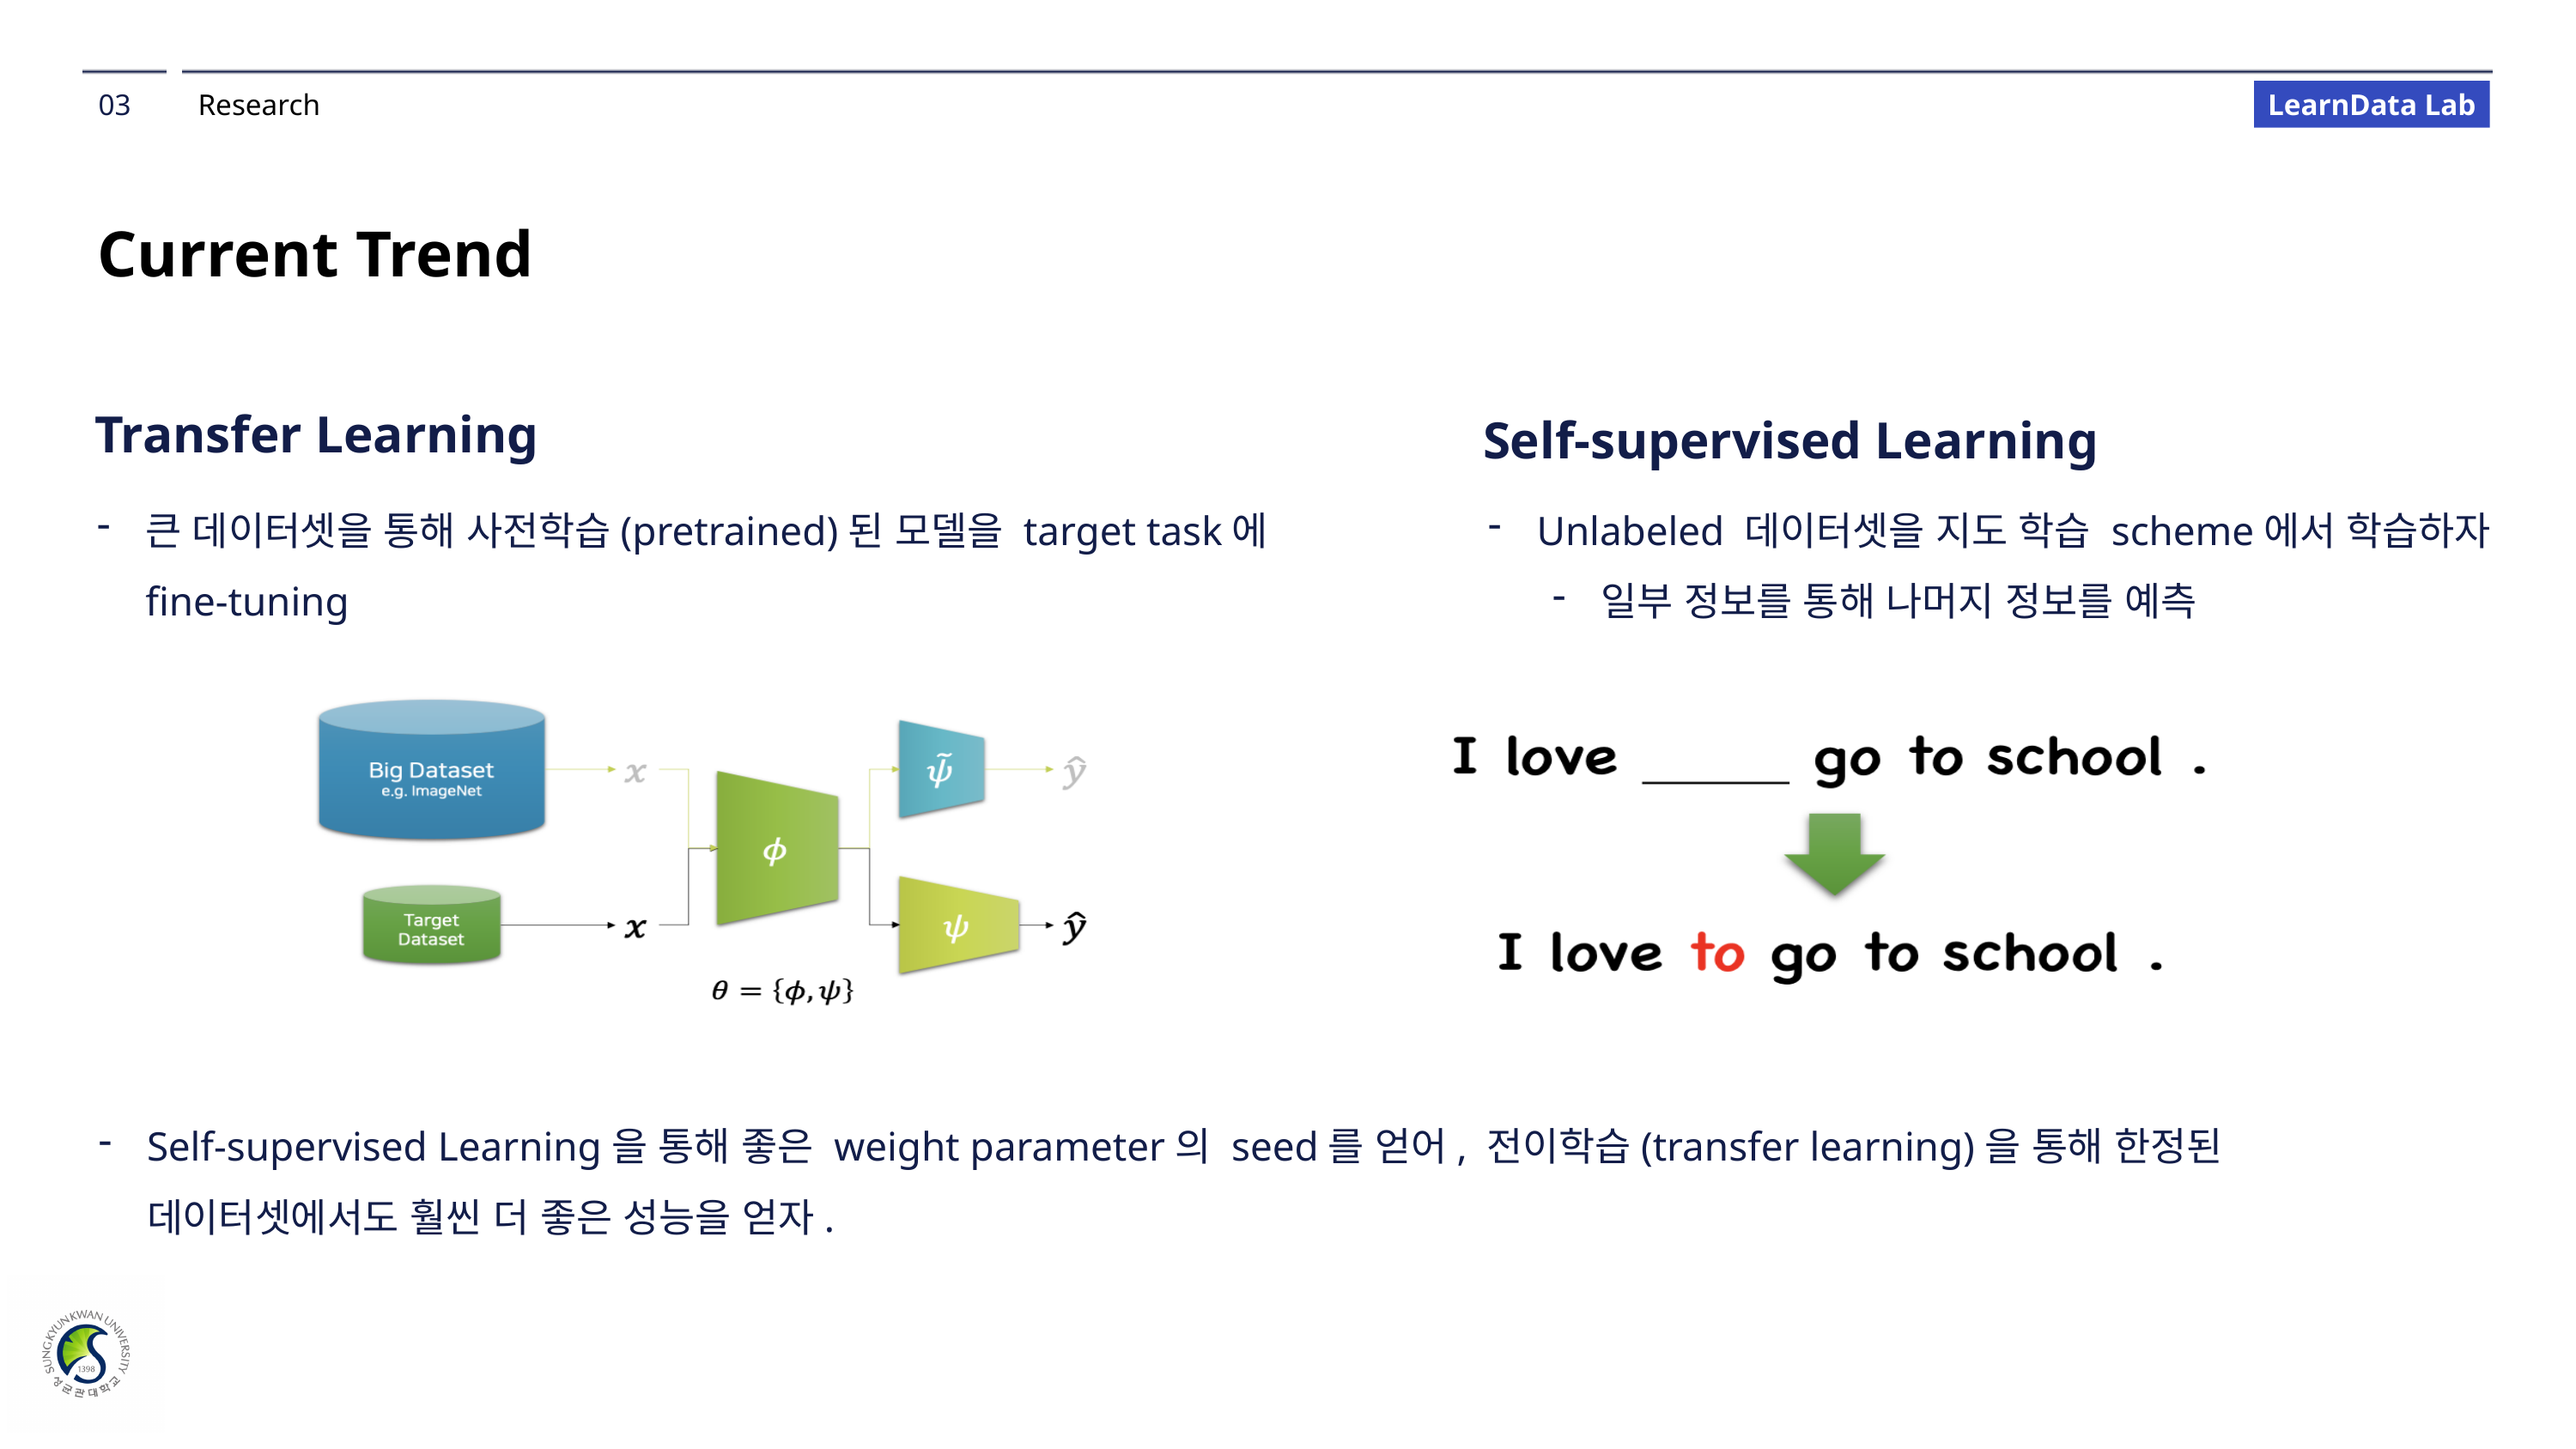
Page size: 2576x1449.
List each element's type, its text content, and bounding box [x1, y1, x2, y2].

text_box Self-supervised Learning [1470, 403, 2342, 476]
text_box Current Trend [84, 207, 952, 296]
picture [7, 1275, 165, 1433]
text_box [182, 67, 2493, 76]
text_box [82, 67, 167, 76]
text_box 03 [85, 82, 161, 128]
text_box Unlabeled 데이터셋을 지도 학습 scheme에서 학습하자 일부 정보를 통해 나머지 정보를 예측 [1475, 476, 2576, 631]
text_box Transfer Learning [82, 396, 954, 470]
text_box 큰 데이터셋을 통해 사전학습(pretrained)된 모델을 target task에 fine-tuning [84, 476, 1338, 631]
picture [185, 681, 2394, 1062]
text_box Self-supervised Learning을 통해 좋은 weight parameter의 seed를 얻어, 전이학습(transfer learning)을 통해 한정된 데이터셋에서도 훨씬 더 좋은 성능을 얻자. [85, 1092, 2437, 1246]
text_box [185, 80, 2490, 142]
